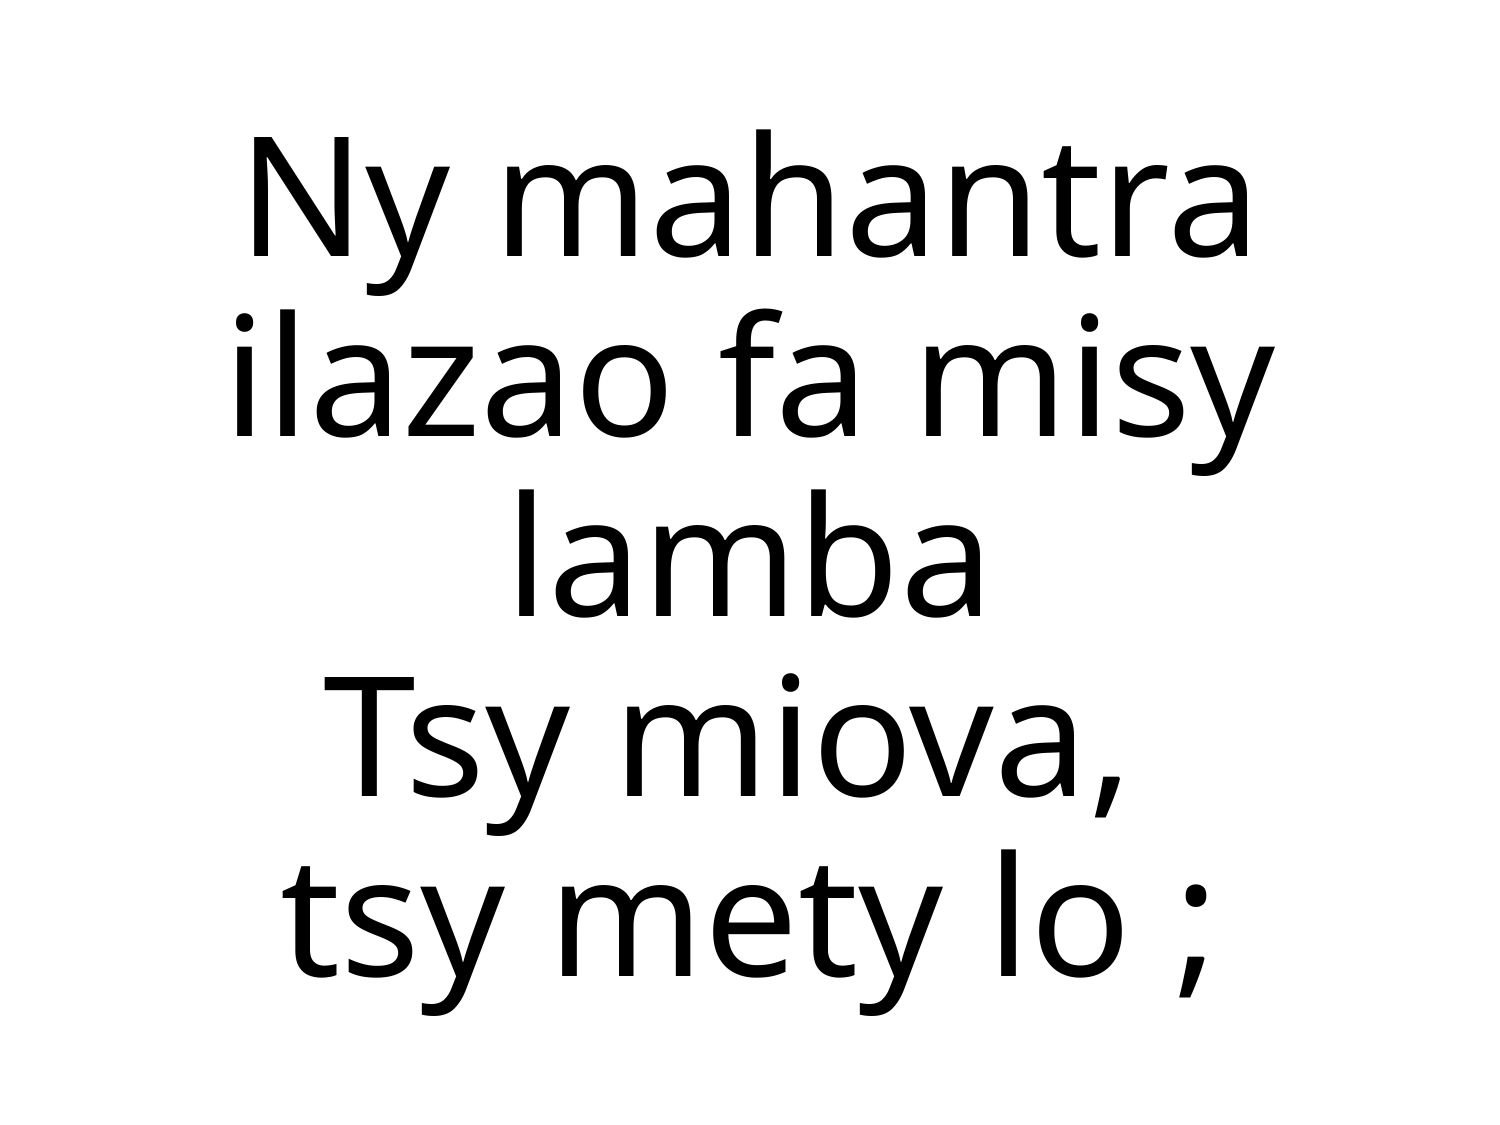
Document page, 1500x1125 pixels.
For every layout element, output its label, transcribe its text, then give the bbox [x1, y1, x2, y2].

title Ny mahantra ilazao fa misy lamba Tsy miova, tsy mety lo ; [0, 453, 1500, 672]
